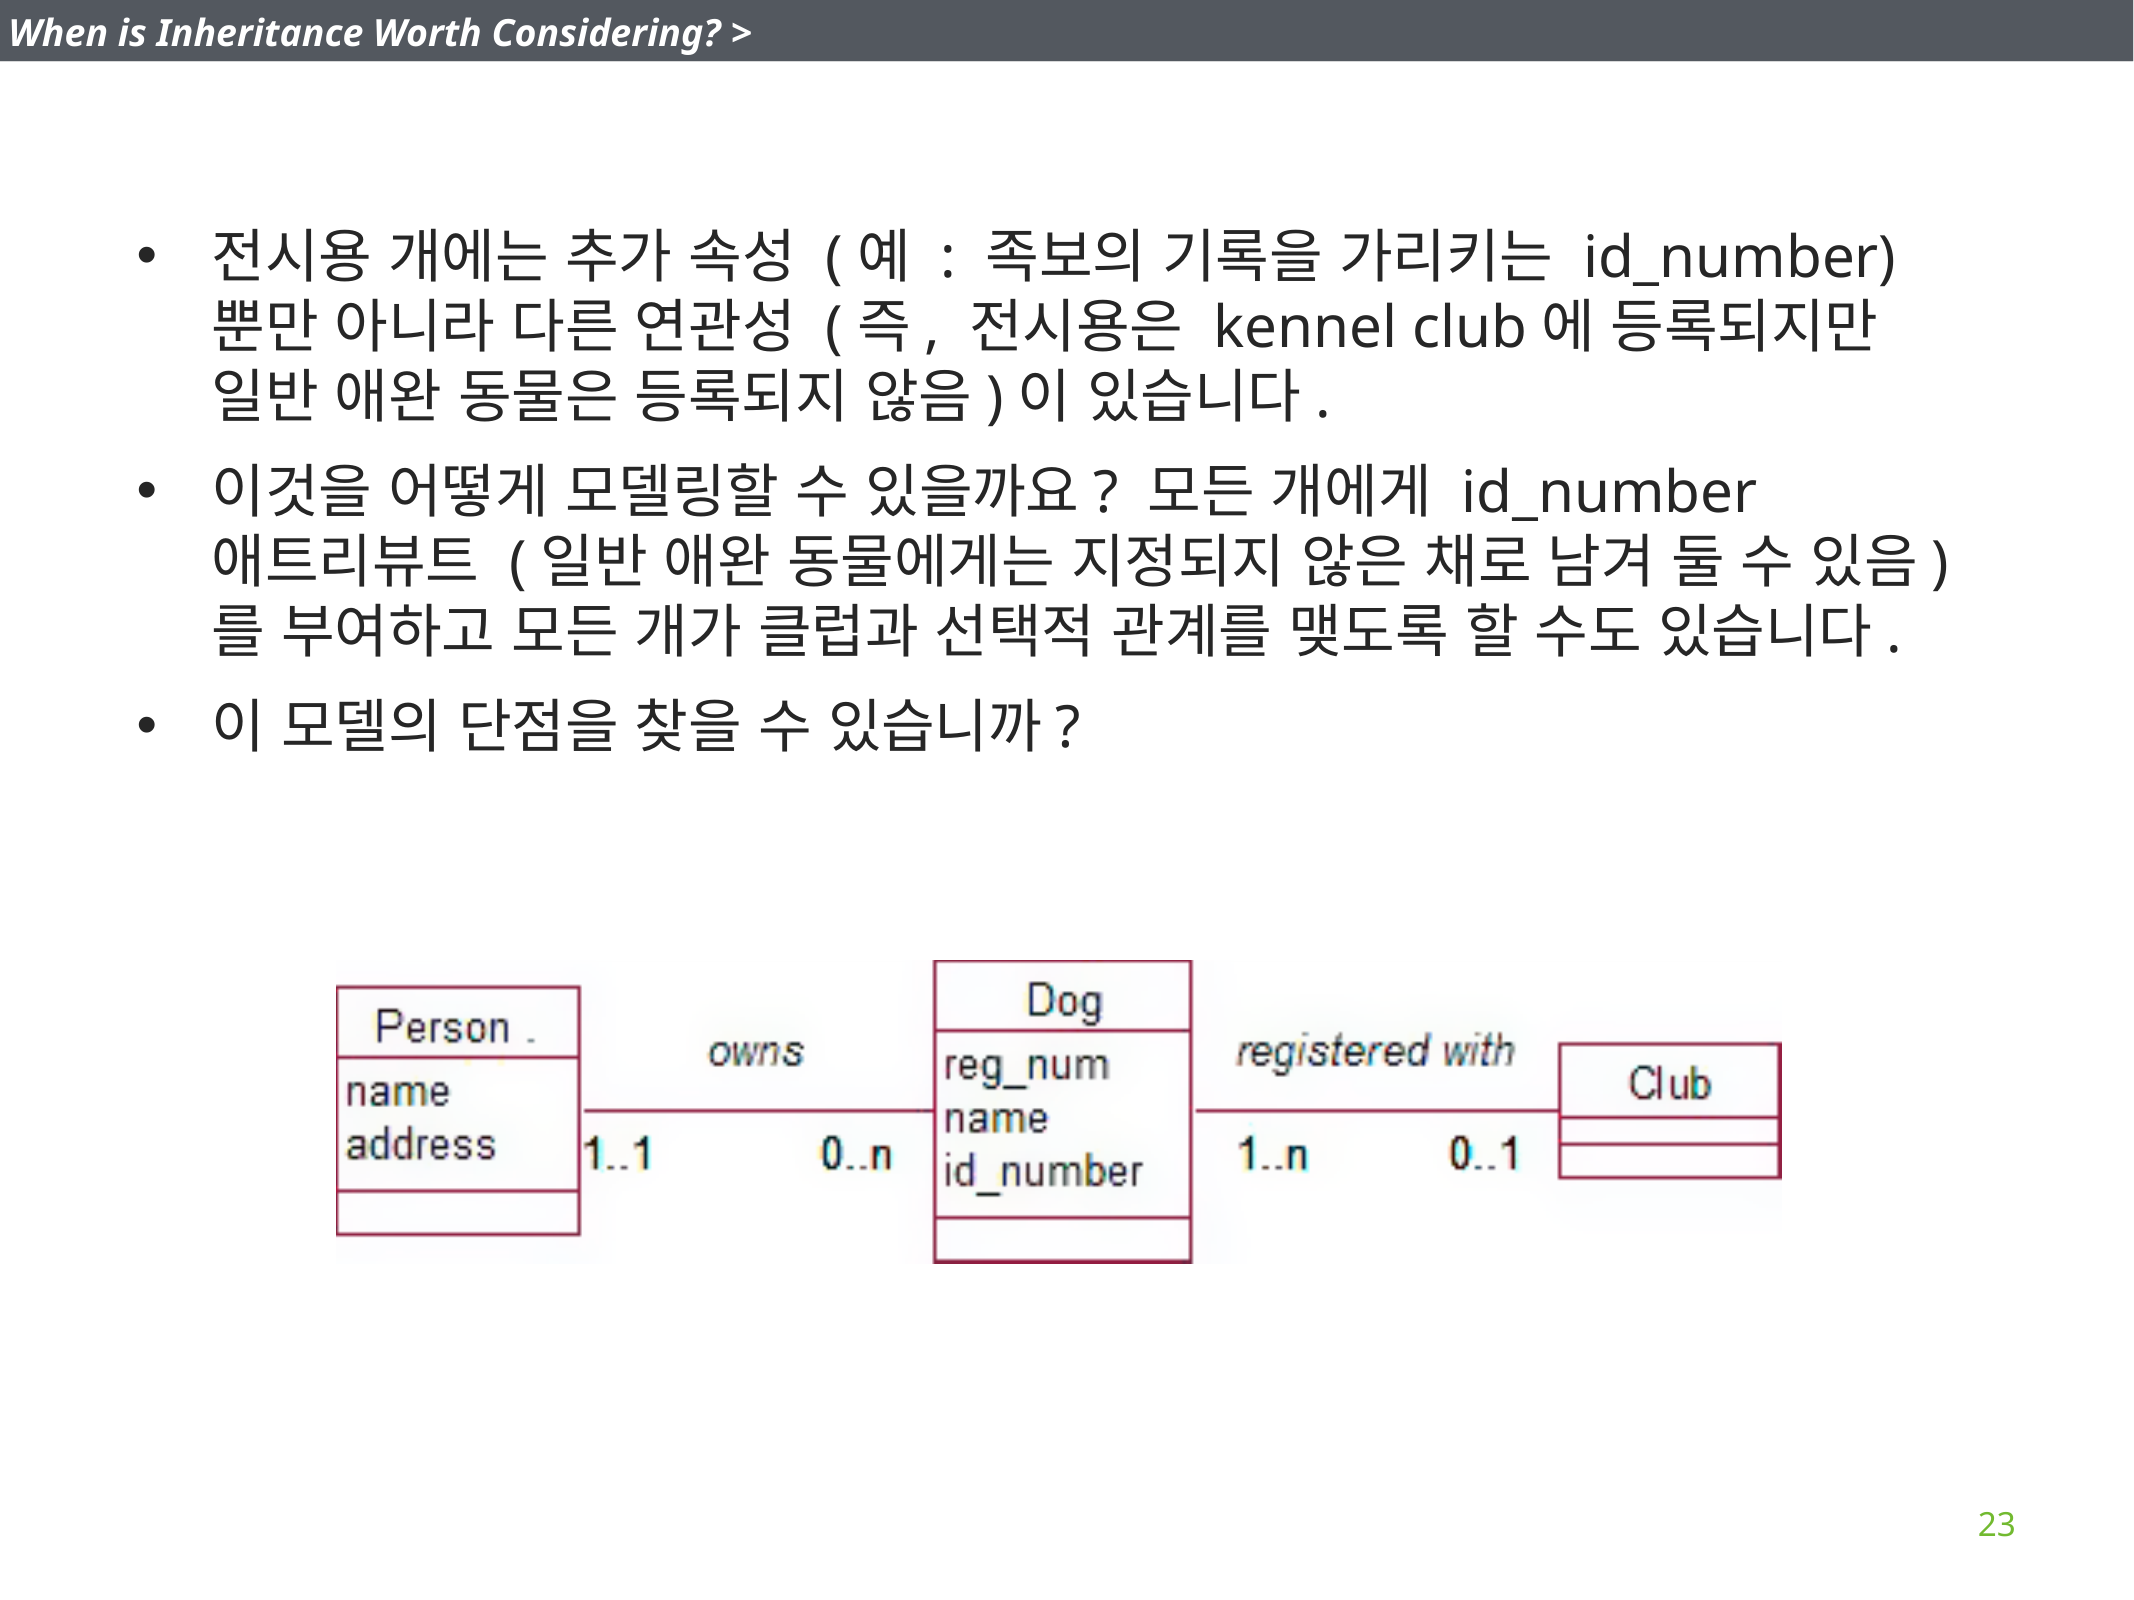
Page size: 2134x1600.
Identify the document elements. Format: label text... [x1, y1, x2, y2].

picture [336, 960, 1783, 1264]
list 전시용 개에는 추가 속성 (예 : 족보의 기록을 가리키는 id_number)뿐만 아니라 다른 연관성 (즉, 전시용은 kennel club에 등록되지만 일반 애완 동물은 등록되지 않음)이 있습니다. 이것을 어떻게 모델링할 수 있을까요? 모든 개에게 id_number 애트리뷰트 (일반 애완 동물에게는 지정되지 않은 채로 남겨 둘 수 있음)를 부여하고 모든 개가 클럽과 선택적 관계를 맺도록 할 수도 있습니다. 이 모델의 단점을 찾을 수 있습니까? [125, 144, 1994, 835]
text_box When is Inheritance Worth Considering? > [0, 0, 801, 62]
slide_number 23 [1918, 1493, 2028, 1558]
